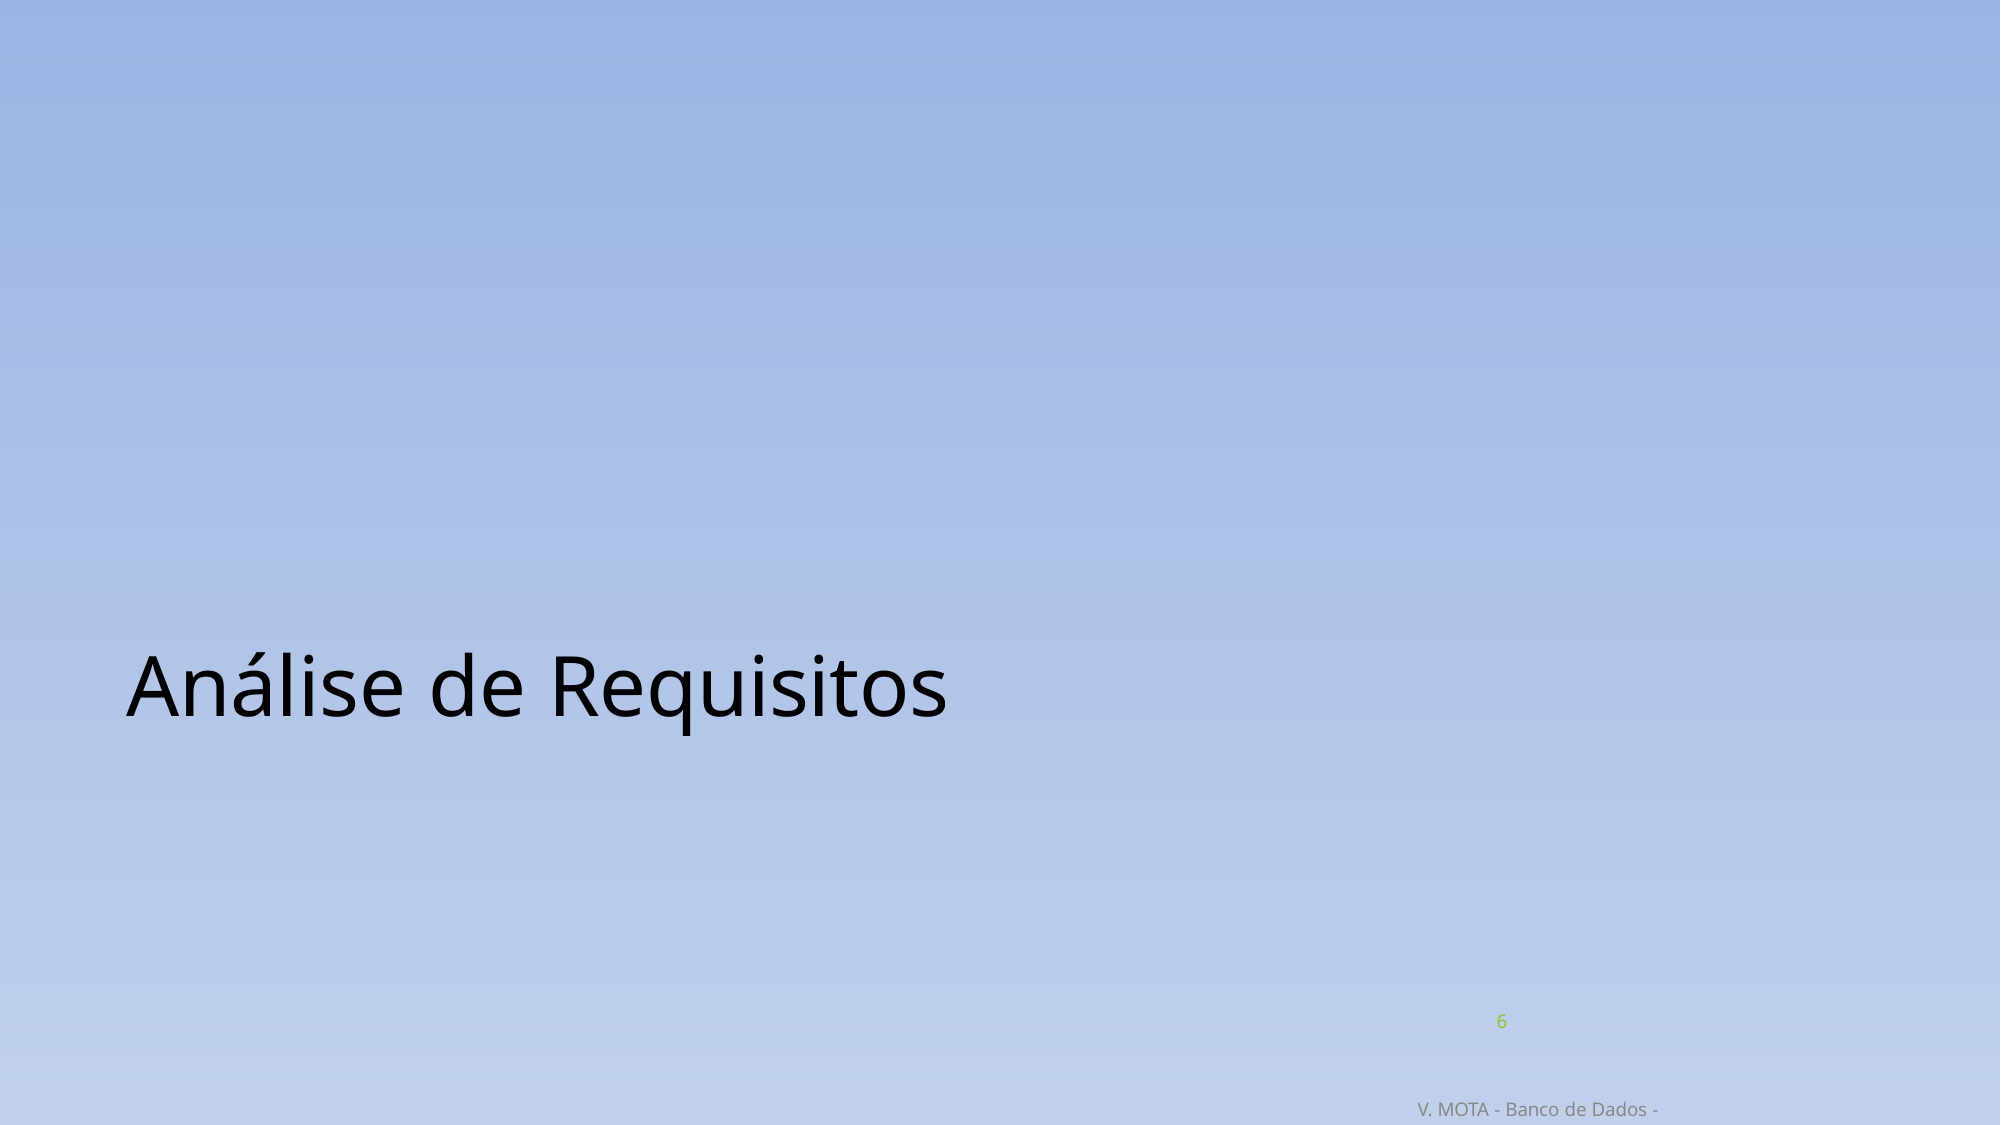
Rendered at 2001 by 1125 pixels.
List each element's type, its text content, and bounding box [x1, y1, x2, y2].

text_box 6 [1494, 1007, 1509, 1032]
text_box Análise de Requisitos [124, 630, 1059, 733]
text_box V. MOTA - Banco de Dados - DI/UFES [1415, 1096, 1727, 1125]
